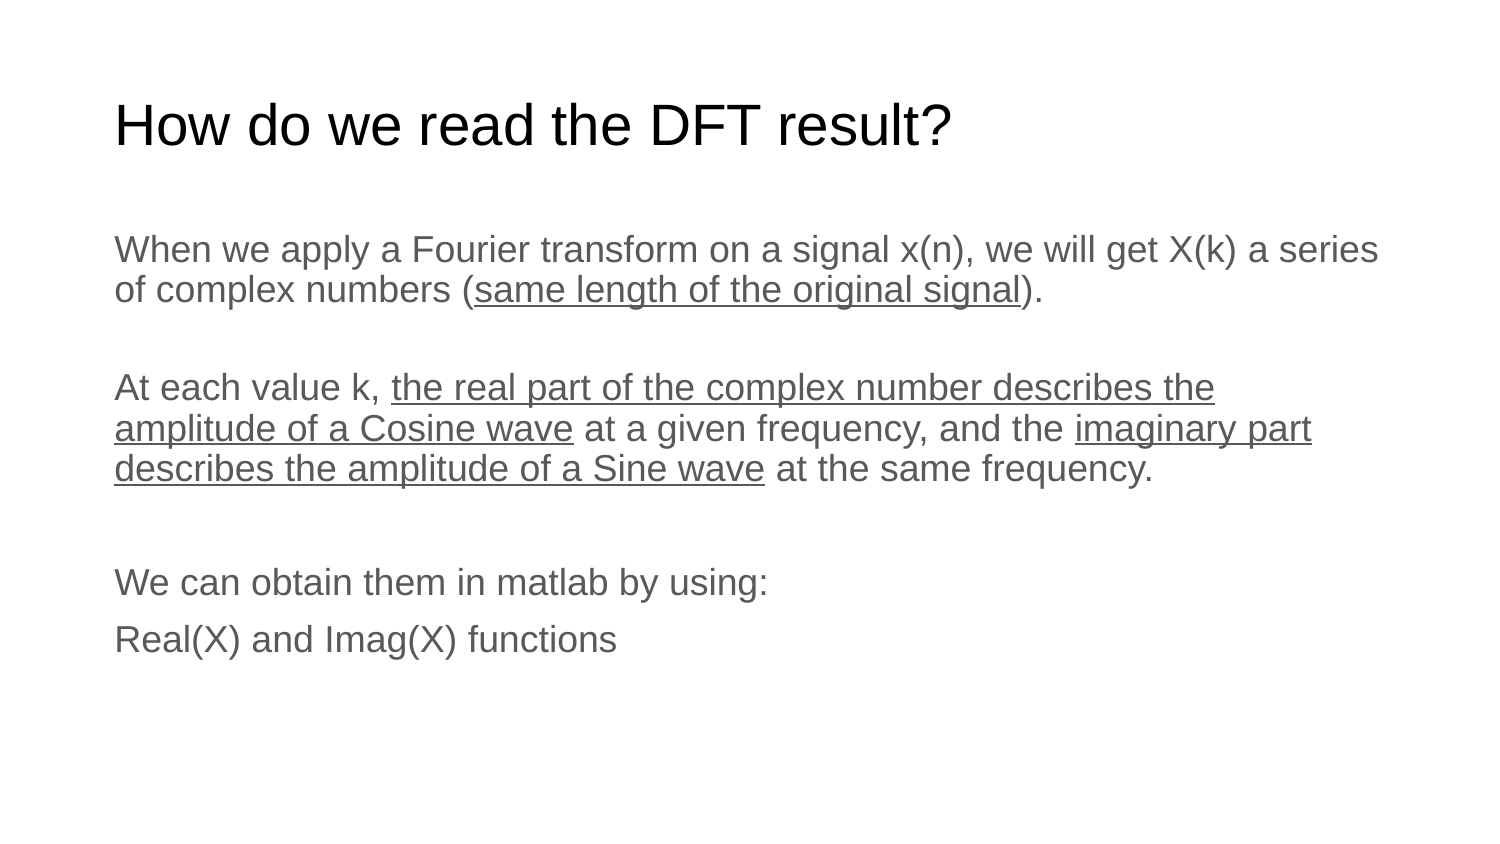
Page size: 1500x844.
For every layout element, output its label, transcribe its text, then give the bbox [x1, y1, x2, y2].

title How do we read the DFT result? [103, 44, 1397, 208]
list When we apply a Fourier transform on a signal x(n), we will get X(k) a series of complex numbers (same length of the original signal). At each value k, the real part of the complex number describes the amplitude of a Cosine wave at a given frequency, and the imaginary part describes the amplitude of a Sine wave at the same frequency. We can obtain them in matlab by using: Real(X) and Imag(X) functions [103, 224, 1397, 760]
